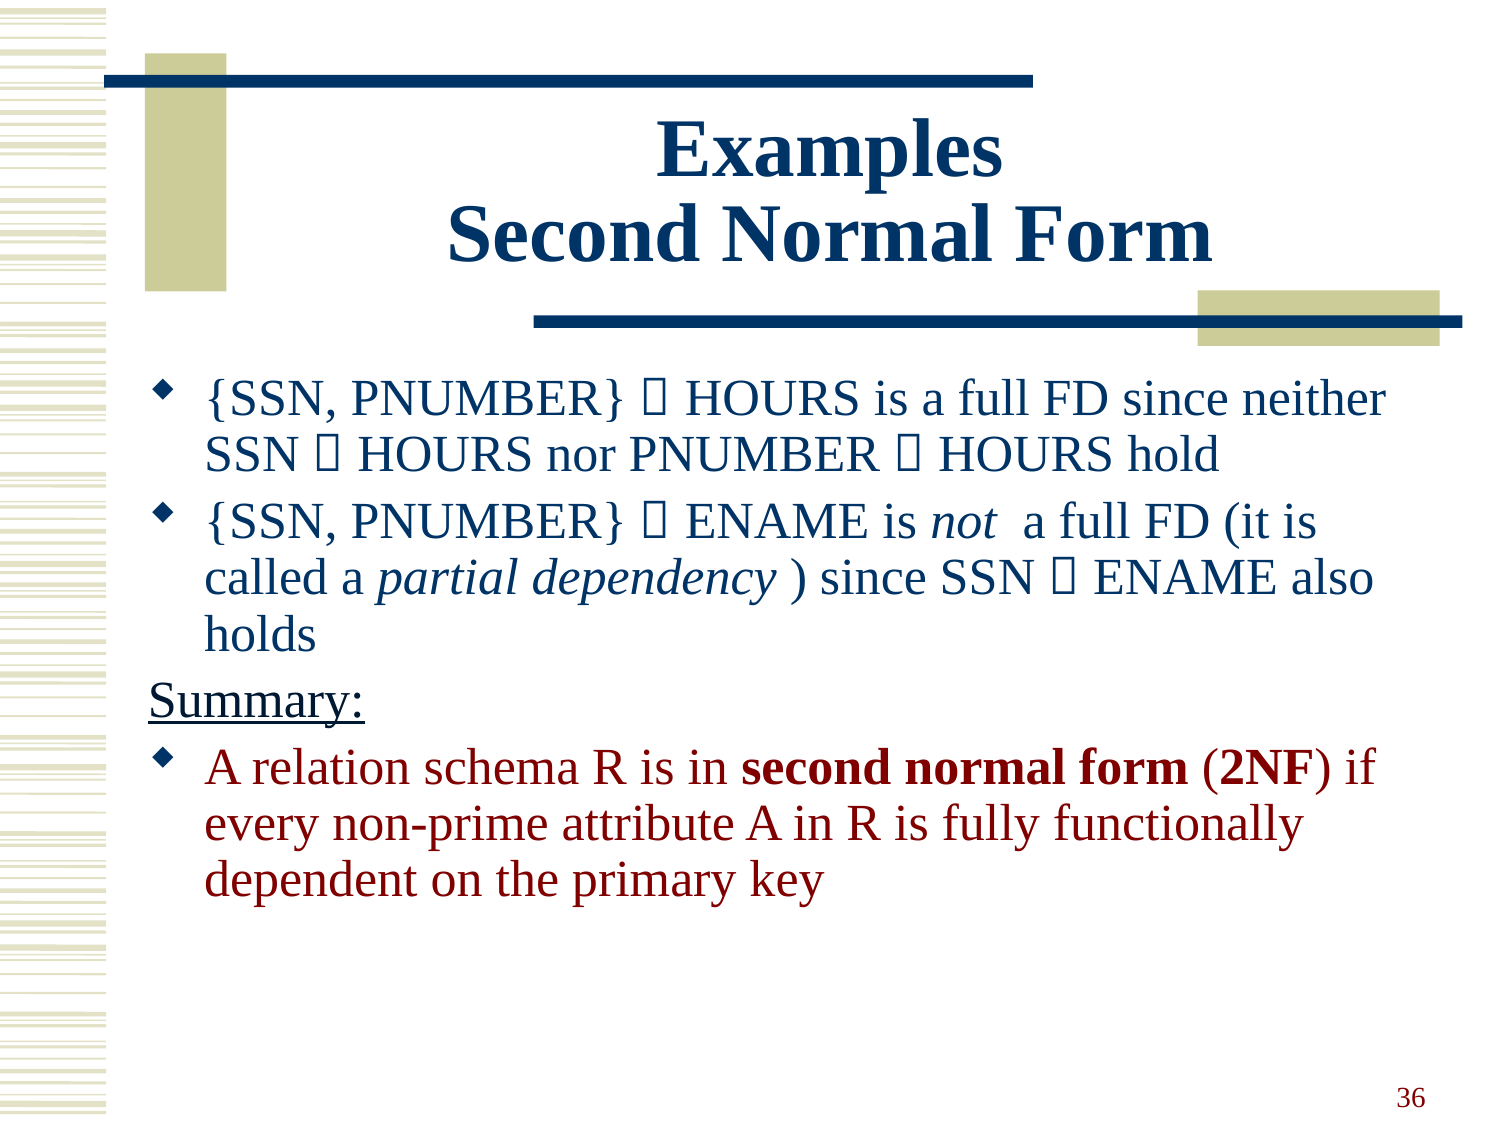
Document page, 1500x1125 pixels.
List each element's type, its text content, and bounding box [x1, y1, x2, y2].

title Examples Second Normal Form [224, 99, 1436, 288]
list {SSN, PNUMBER}  HOURS is a full FD since neither SSN  HOURS nor PNUMBER  HOURS hold {SSN, PNUMBER}  ENAME is not a full FD (it is called a partial dependency ) since SSN  ENAME also holds Summary: A relation schema R is in second normal form (2NF) if every non-prime attribute A in R is fully functionally dependent on the primary key [132, 363, 1439, 1001]
slide_number 36 [1081, 1046, 1441, 1122]
